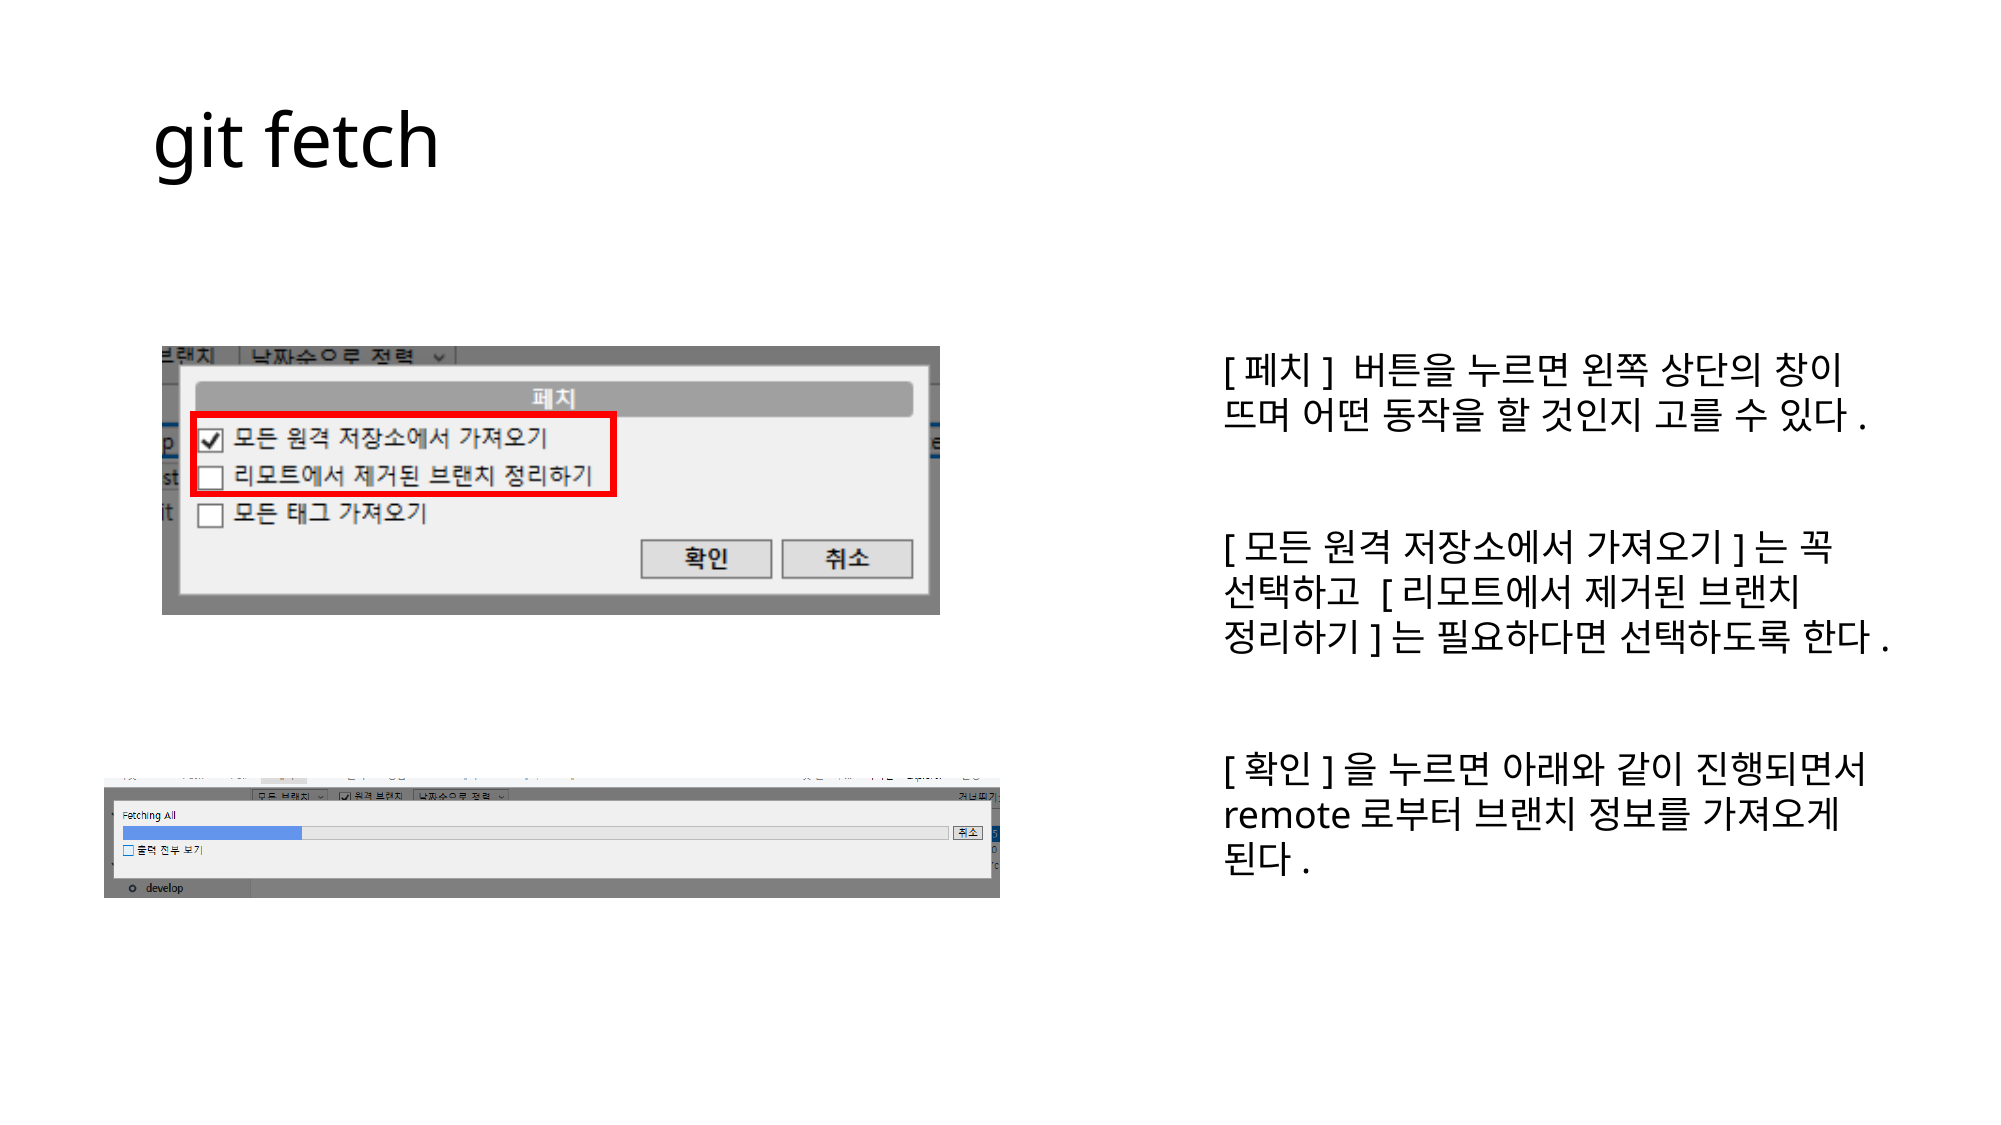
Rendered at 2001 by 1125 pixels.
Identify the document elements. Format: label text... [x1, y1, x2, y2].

picture [104, 778, 1000, 899]
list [162, 346, 940, 615]
title git fetch [137, 59, 1863, 228]
text_box [페치] 버튼을 누르면 왼쪽 상단의 창이 뜨며 어떤 동작을 할 것인지 고를 수 있다. [모든 원격 저장소에서 가져오기]는 꼭 선택하고 [리모트에서 제거된 브랜치 정리하기]는 필요하다면 선택하도록 한다. [확인]을 누르면 아래와 같이 진행되면서 remote로부터 브랜치 정보를 가져오게 된다. [1208, 251, 1896, 977]
